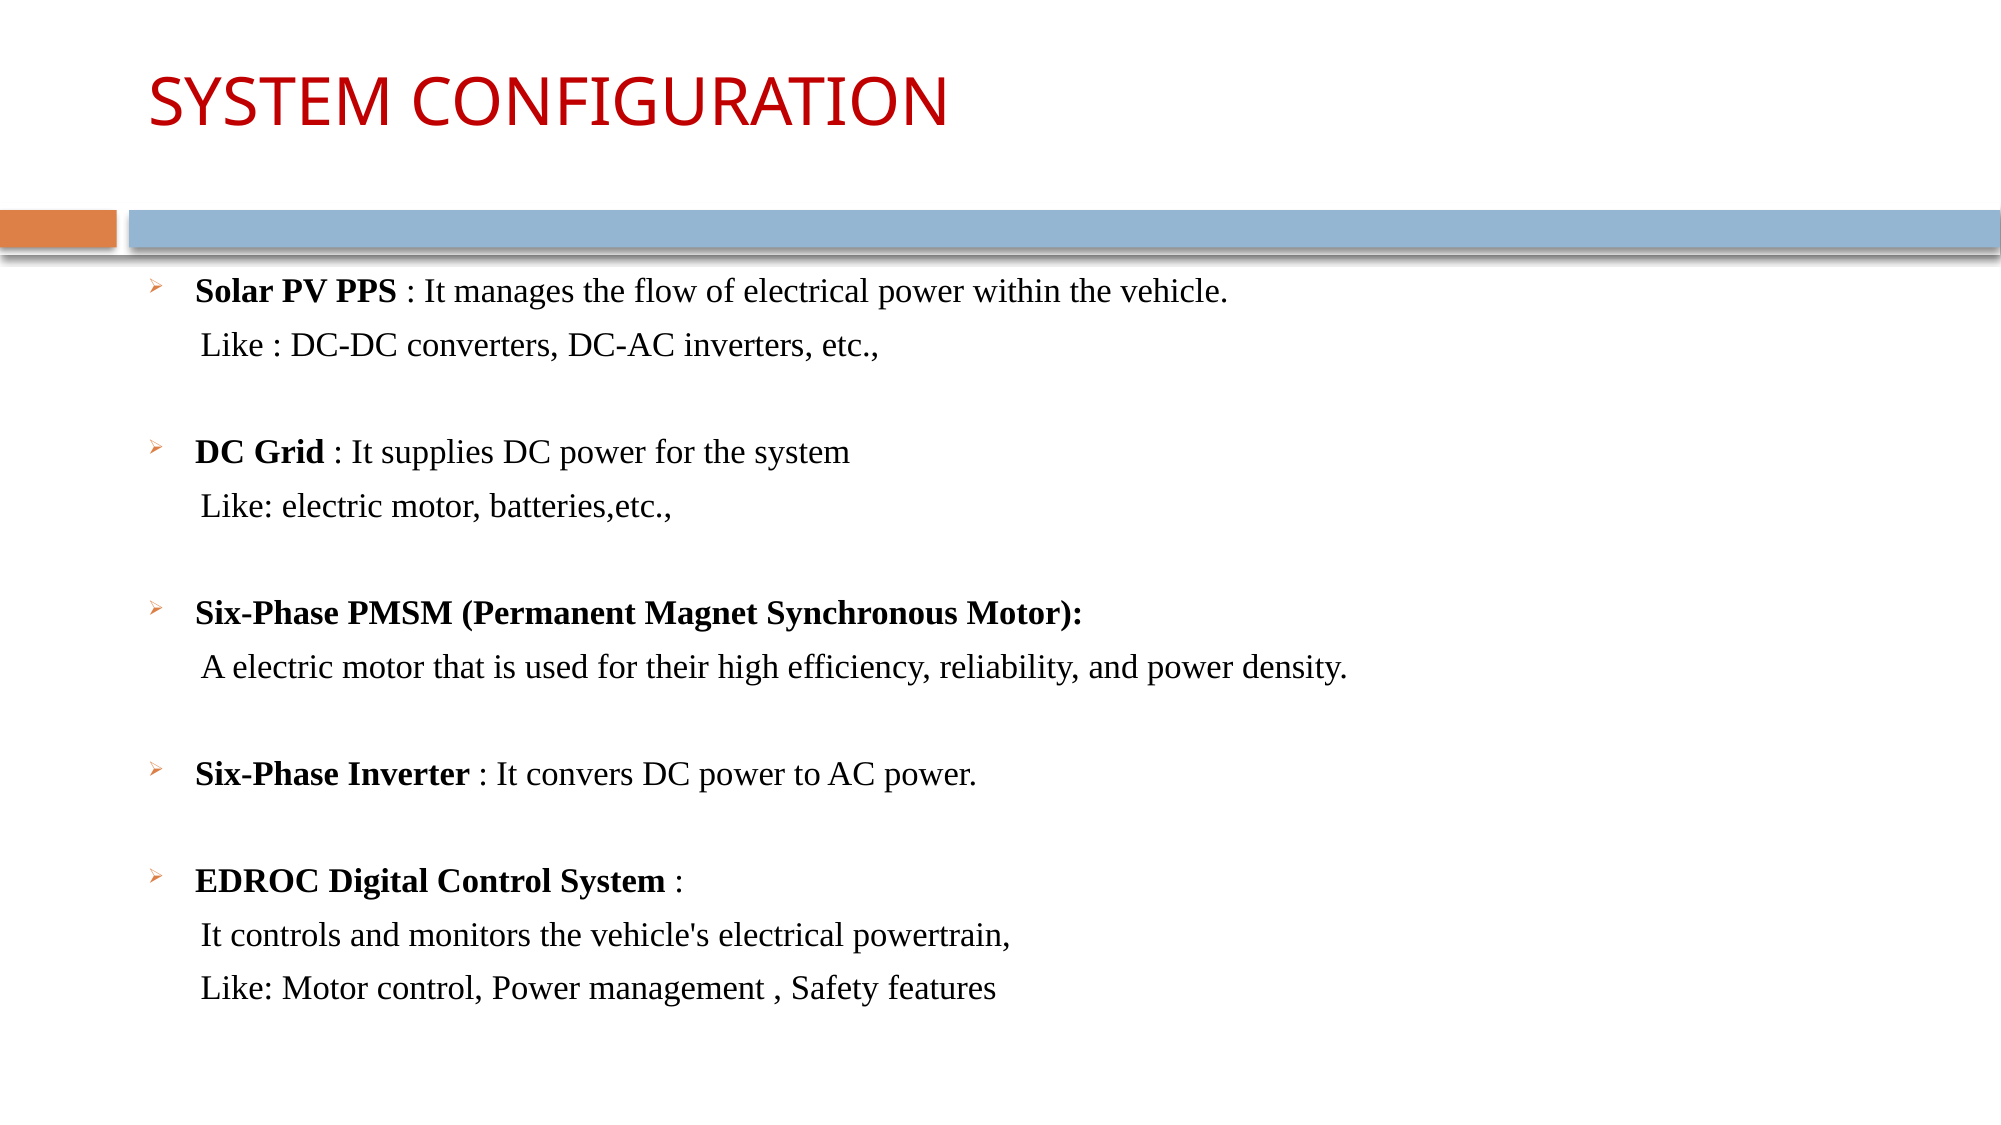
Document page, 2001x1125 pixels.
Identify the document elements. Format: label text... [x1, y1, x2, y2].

title SYSTEM CONFIGURATION [133, 17, 1917, 181]
list Solar PV PPS : It manages the flow of electrical power within the vehicle. Like : DC-DC converters, DC-AC inverters, etc., DC Grid : It supplies DC power for the system Like: electric motor, batteries,etc., Six-Phase PMSM (Permanent Magnet Synchronous Motor): A electric motor that is used for their high efficiency, reliability, and power density. Six-Phase Inverter : It convers DC power to AC power. EDROC Digital Control System : It controls and monitors the vehicle's electrical powertrain, Like: Motor control, Power management , Safety features [133, 260, 1800, 1017]
